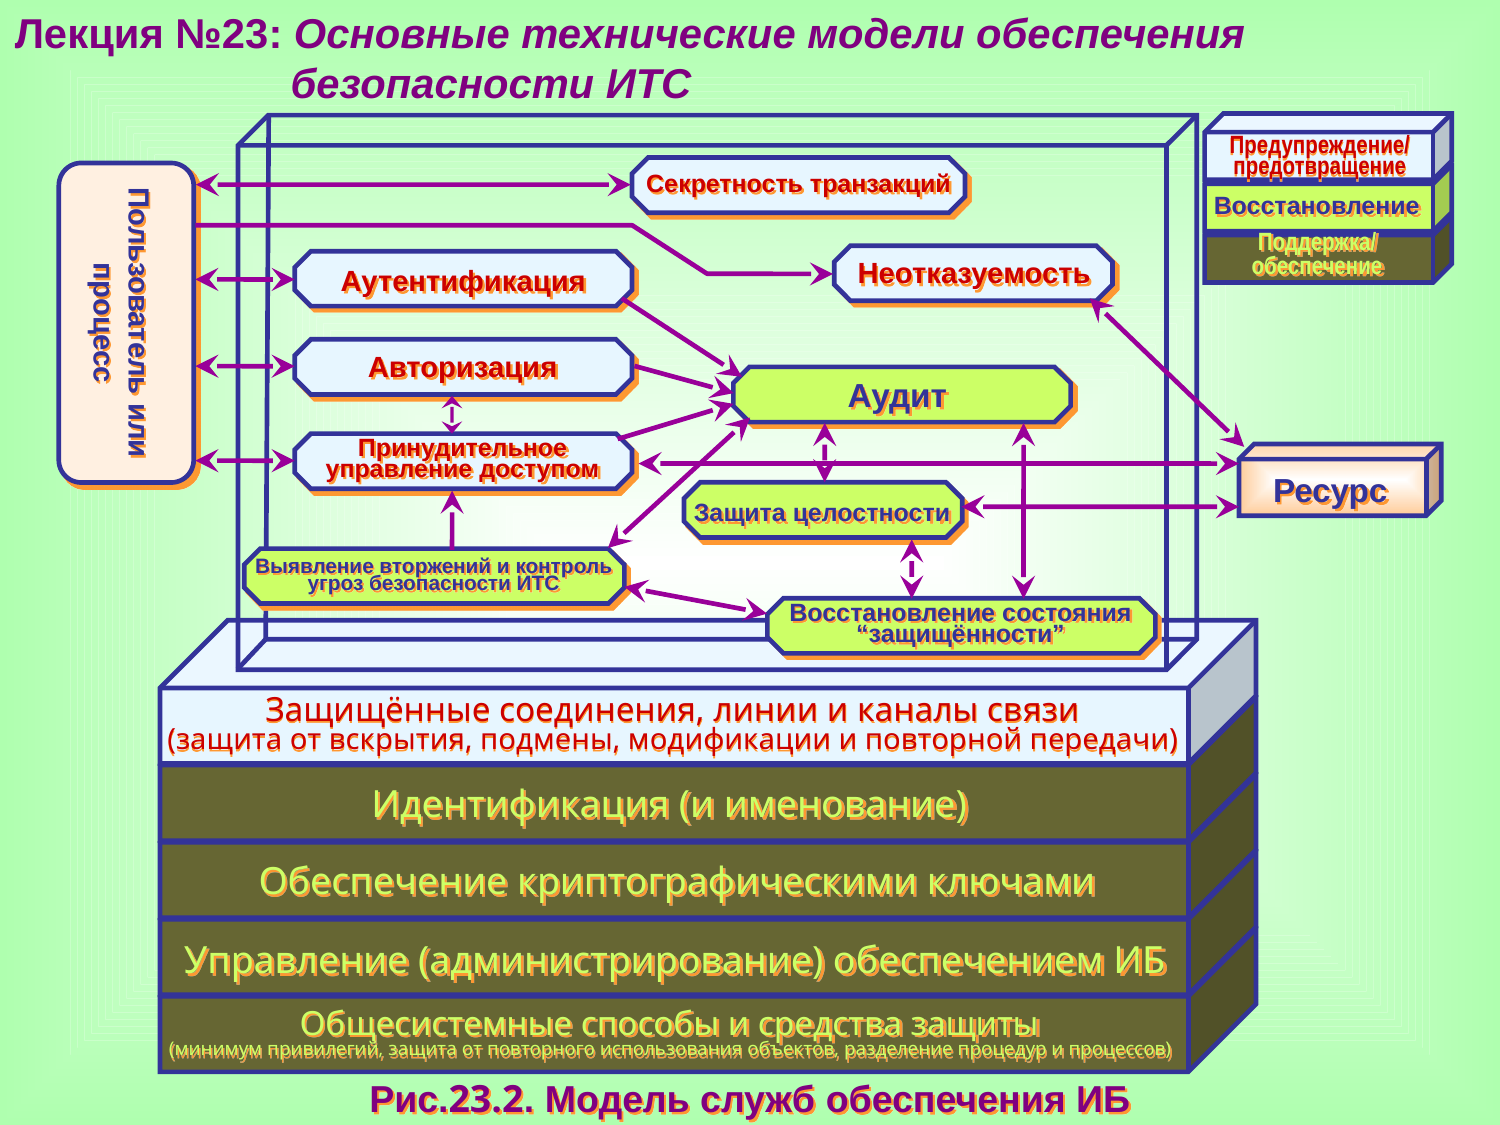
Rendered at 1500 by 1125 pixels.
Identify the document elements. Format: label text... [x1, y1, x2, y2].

text_box Лекция №23: Основные технические модели обеспечения безопасности ИТС [0, 0, 1500, 115]
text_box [58, 113, 1453, 1073]
text_box Рис.23.2. Модель служб обеспечения ИБ [41, 1074, 1459, 1120]
